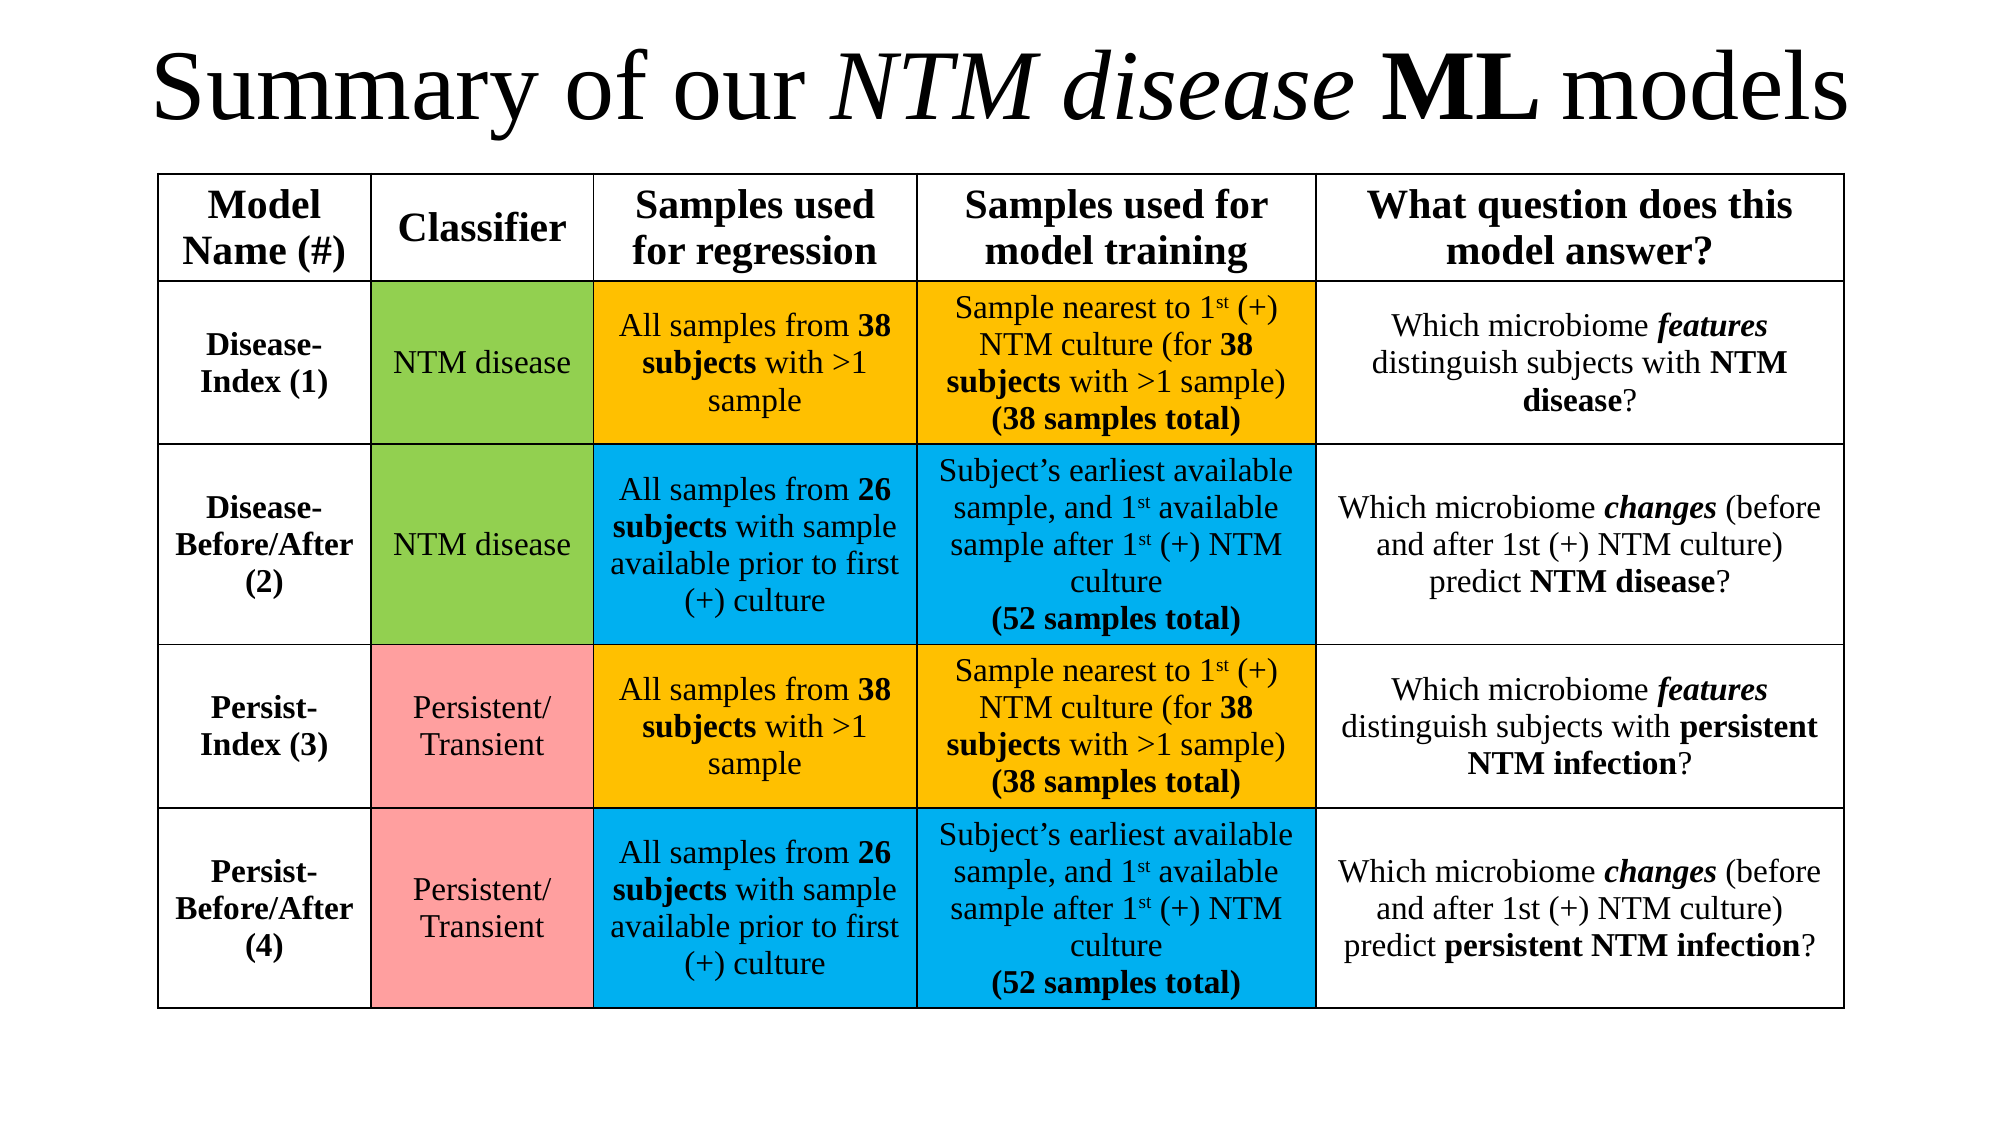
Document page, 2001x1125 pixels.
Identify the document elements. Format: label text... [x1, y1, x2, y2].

table_header Samples used for model training [918, 175, 1315, 280]
table_cell Persistent/ Transient [372, 809, 593, 1007]
table_header Samples used for regression [594, 175, 916, 280]
table_cell Subject’s earliest available sample, and 1st available sample after 1st (+) NTM culture (52 samples total) [918, 809, 1315, 1007]
table_cell NTM disease [372, 445, 593, 644]
table_cell All samples from 26 subjects with sample available prior to first (+) culture [594, 445, 916, 644]
table_cell Which microbiome changes (before and after 1st (+) NTM culture) predict NTM disease? [1317, 445, 1843, 644]
table_cell Which microbiome features distinguish subjects with persistent NTM infection? [1317, 645, 1843, 807]
table_cell Subject’s earliest available sample, and 1st available sample after 1st (+) NTM culture (52 samples total) [918, 445, 1315, 644]
table_cell Disease-Before/After (2) [159, 445, 370, 644]
table_cell Which microbiome changes (before and after 1st (+) NTM culture) predict persistent NTM infection? [1317, 809, 1843, 1007]
table_header What question does this model answer? [1317, 175, 1843, 280]
table_cell Persist-Before/After (4) [159, 809, 370, 1007]
table_cell All samples from 38 subjects with >1 sample [594, 282, 916, 443]
table_cell Disease-Index (1) [159, 282, 370, 443]
table_cell All samples from 38 subjects with >1 sample [594, 645, 916, 807]
title Summary of our NTM disease ML models [133, 0, 1869, 174]
table_cell NTM disease [372, 282, 593, 443]
table_cell All samples from 26 subjects with sample available prior to first (+) culture [594, 809, 916, 1007]
table_cell Persist-Index (3) [159, 645, 370, 807]
table_header Classifier [372, 175, 593, 280]
table_header Model Name (#) [159, 175, 370, 280]
table_cell Persistent/ Transient [372, 645, 593, 807]
table_cell Sample nearest to 1st (+) NTM culture (for 38 subjects with >1 sample) (38 samples total) [918, 282, 1315, 443]
table_cell Which microbiome features distinguish subjects with NTM disease? [1317, 282, 1843, 443]
table_cell Sample nearest to 1st (+) NTM culture (for 38 subjects with >1 sample) (38 samples total) [918, 645, 1315, 807]
